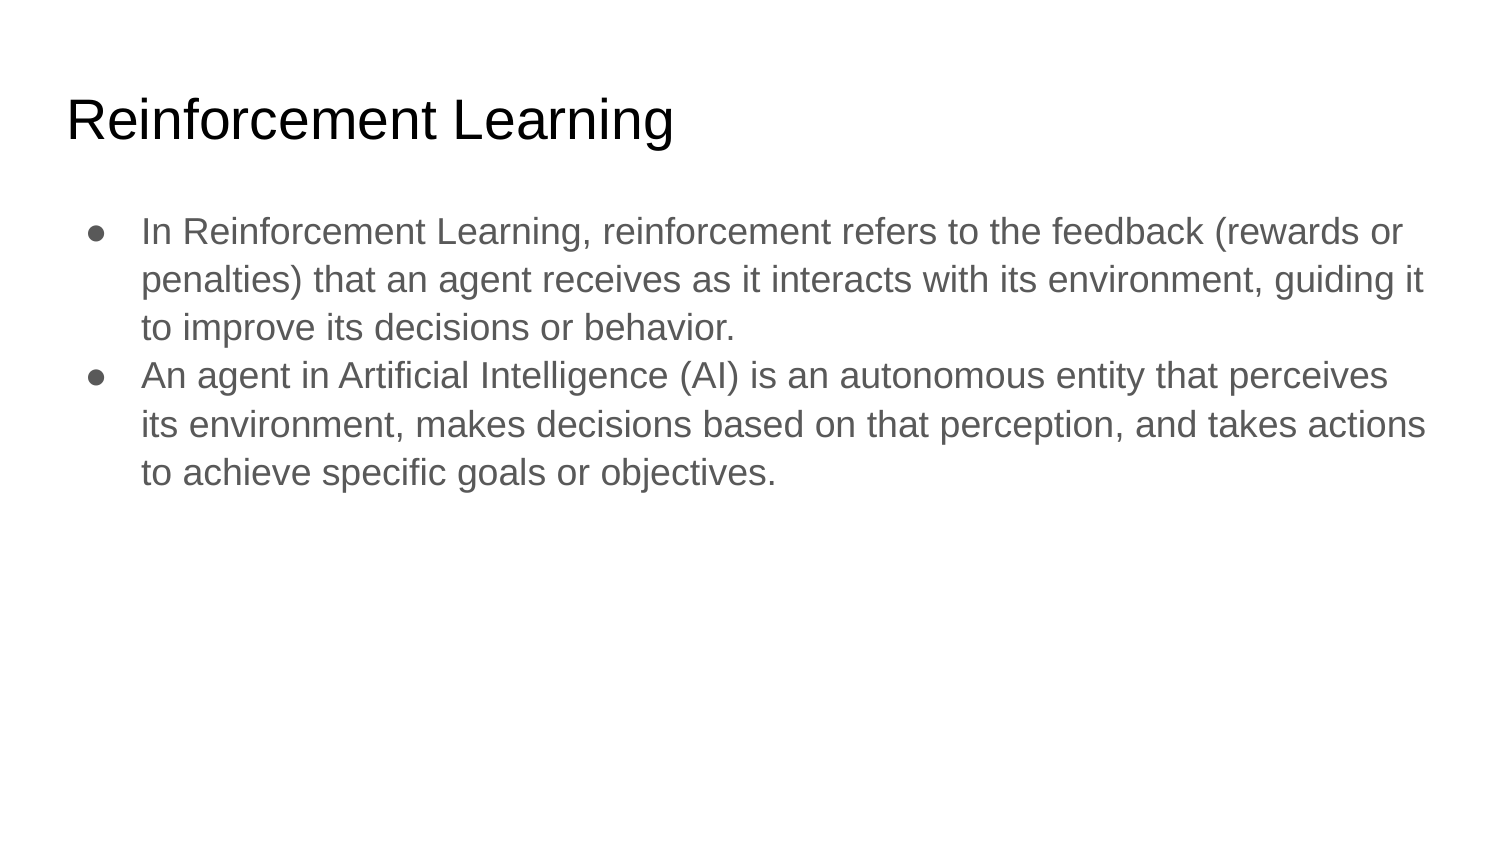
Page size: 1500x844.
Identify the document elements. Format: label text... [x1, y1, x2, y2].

title Reinforcement Learning [51, 72, 1449, 167]
list In Reinforcement Learning, reinforcement refers to the feedback (rewards or penalties) that an agent receives as it interacts with its environment, guiding it to improve its decisions or behavior. An agent in Artificial Intelligence (AI) is an autonomous entity that perceives its environment, makes decisions based on that perception, and takes actions to achieve specific goals or objectives. [51, 189, 1449, 750]
